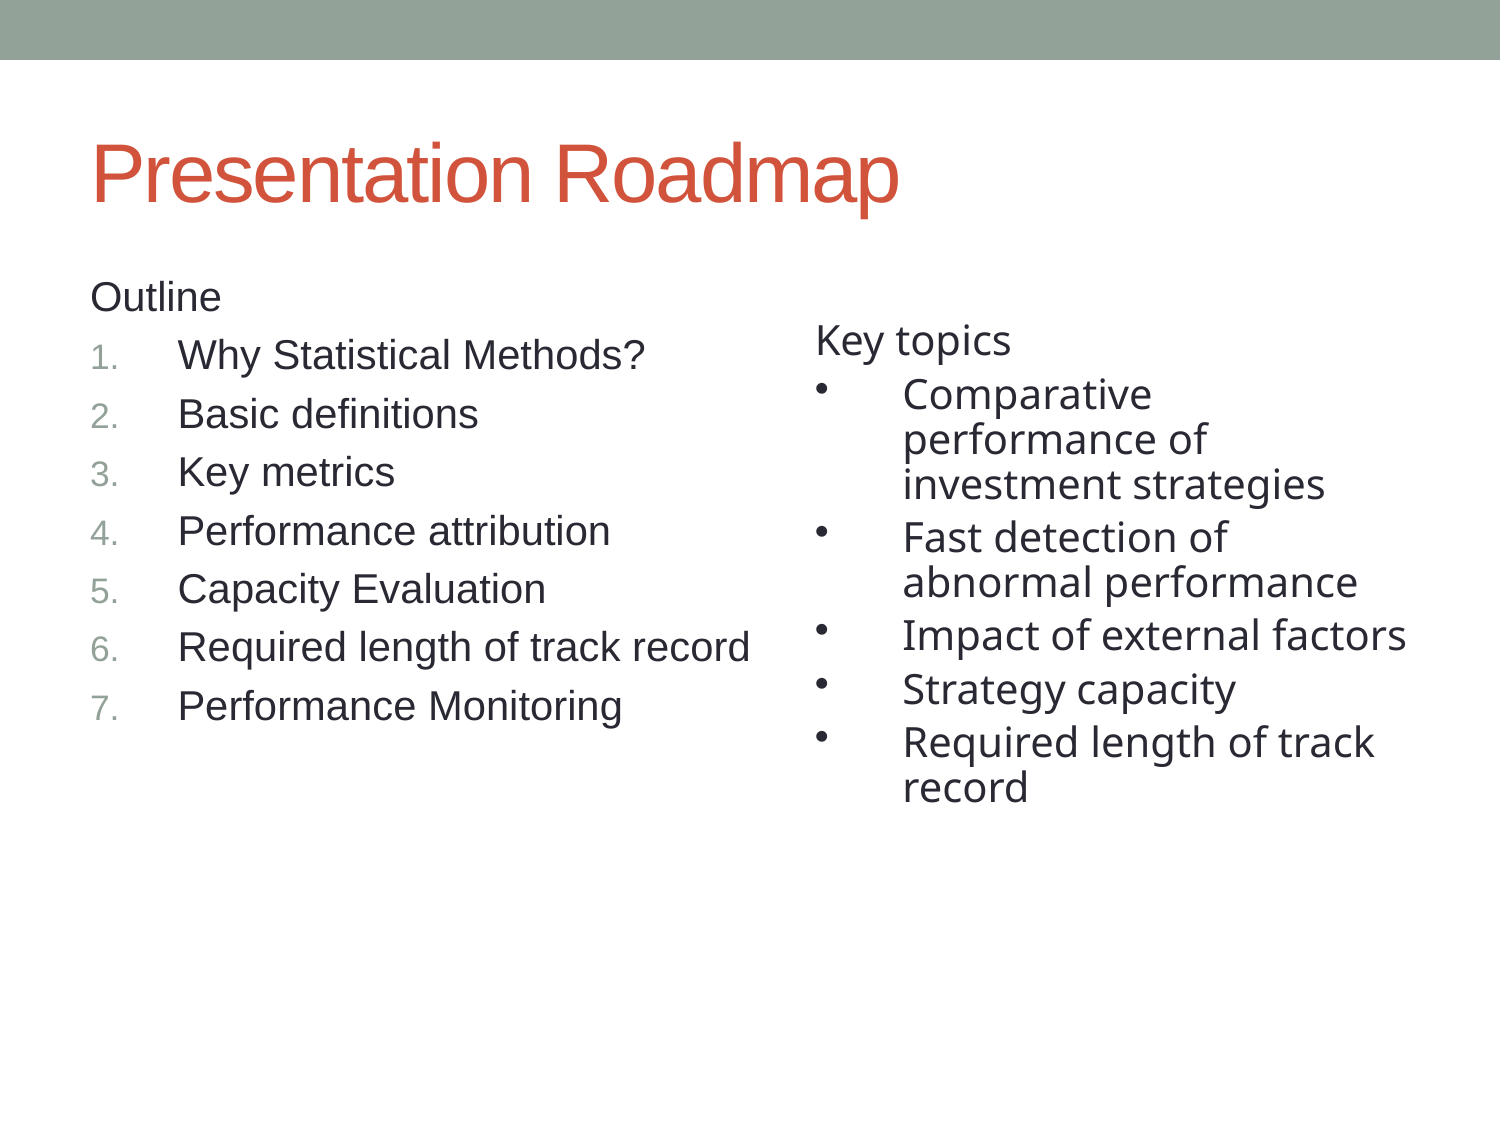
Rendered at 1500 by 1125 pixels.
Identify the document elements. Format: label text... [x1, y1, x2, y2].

text_box Key topics Comparative performance of investment strategies Fast detection of abnormal performance Impact of external factors Strategy capacity Required length of track record [800, 312, 1425, 988]
list [75, 262, 1425, 1063]
title Presentation Roadmap [75, 87, 1425, 250]
